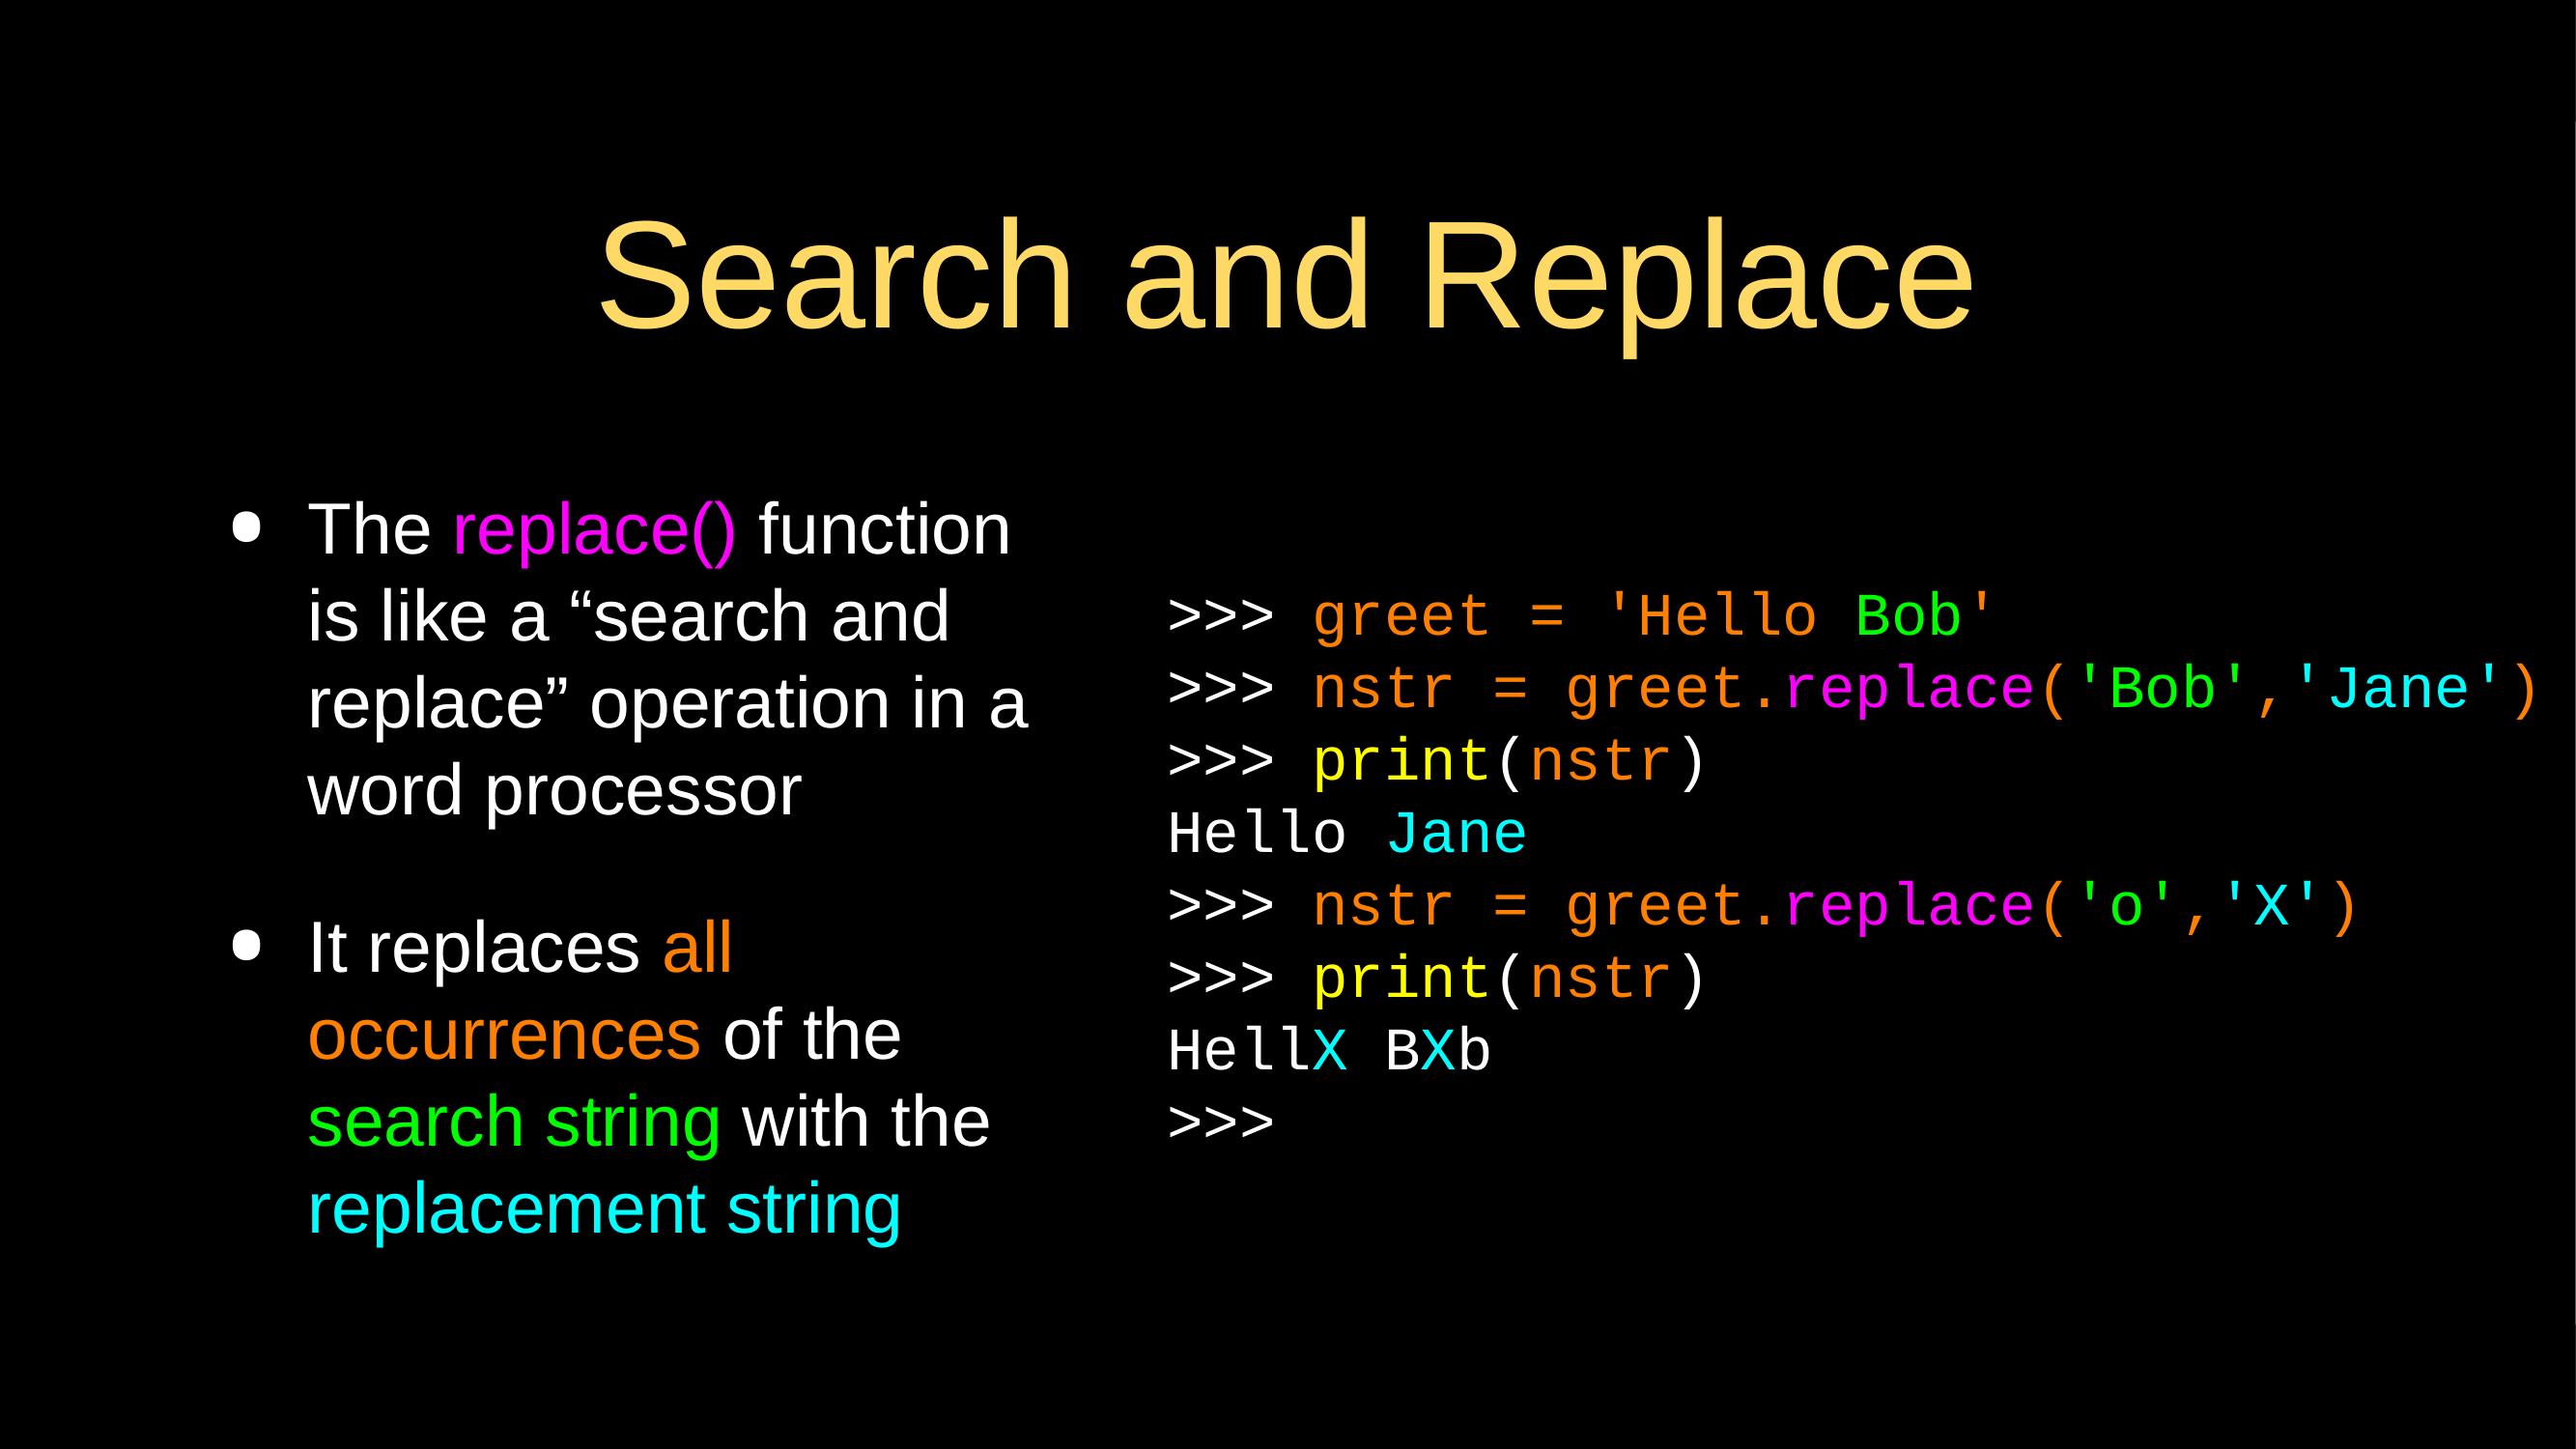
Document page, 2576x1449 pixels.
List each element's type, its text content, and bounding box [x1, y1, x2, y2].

list The replace() function is like a “search and replace” operation in a word processor It replaces all occurrences of the search string with the replacement string [183, 412, 1080, 1317]
text_box >>> greet = 'Hello Bob' >>> nstr = greet.replace('Bob','Jane') >>> print(nstr) Hello Jane >>> nstr = greet.replace('o','X') >>> print(nstr) HellX BXb >>> [1167, 556, 2576, 1172]
title Search and Replace [183, 131, 2391, 403]
